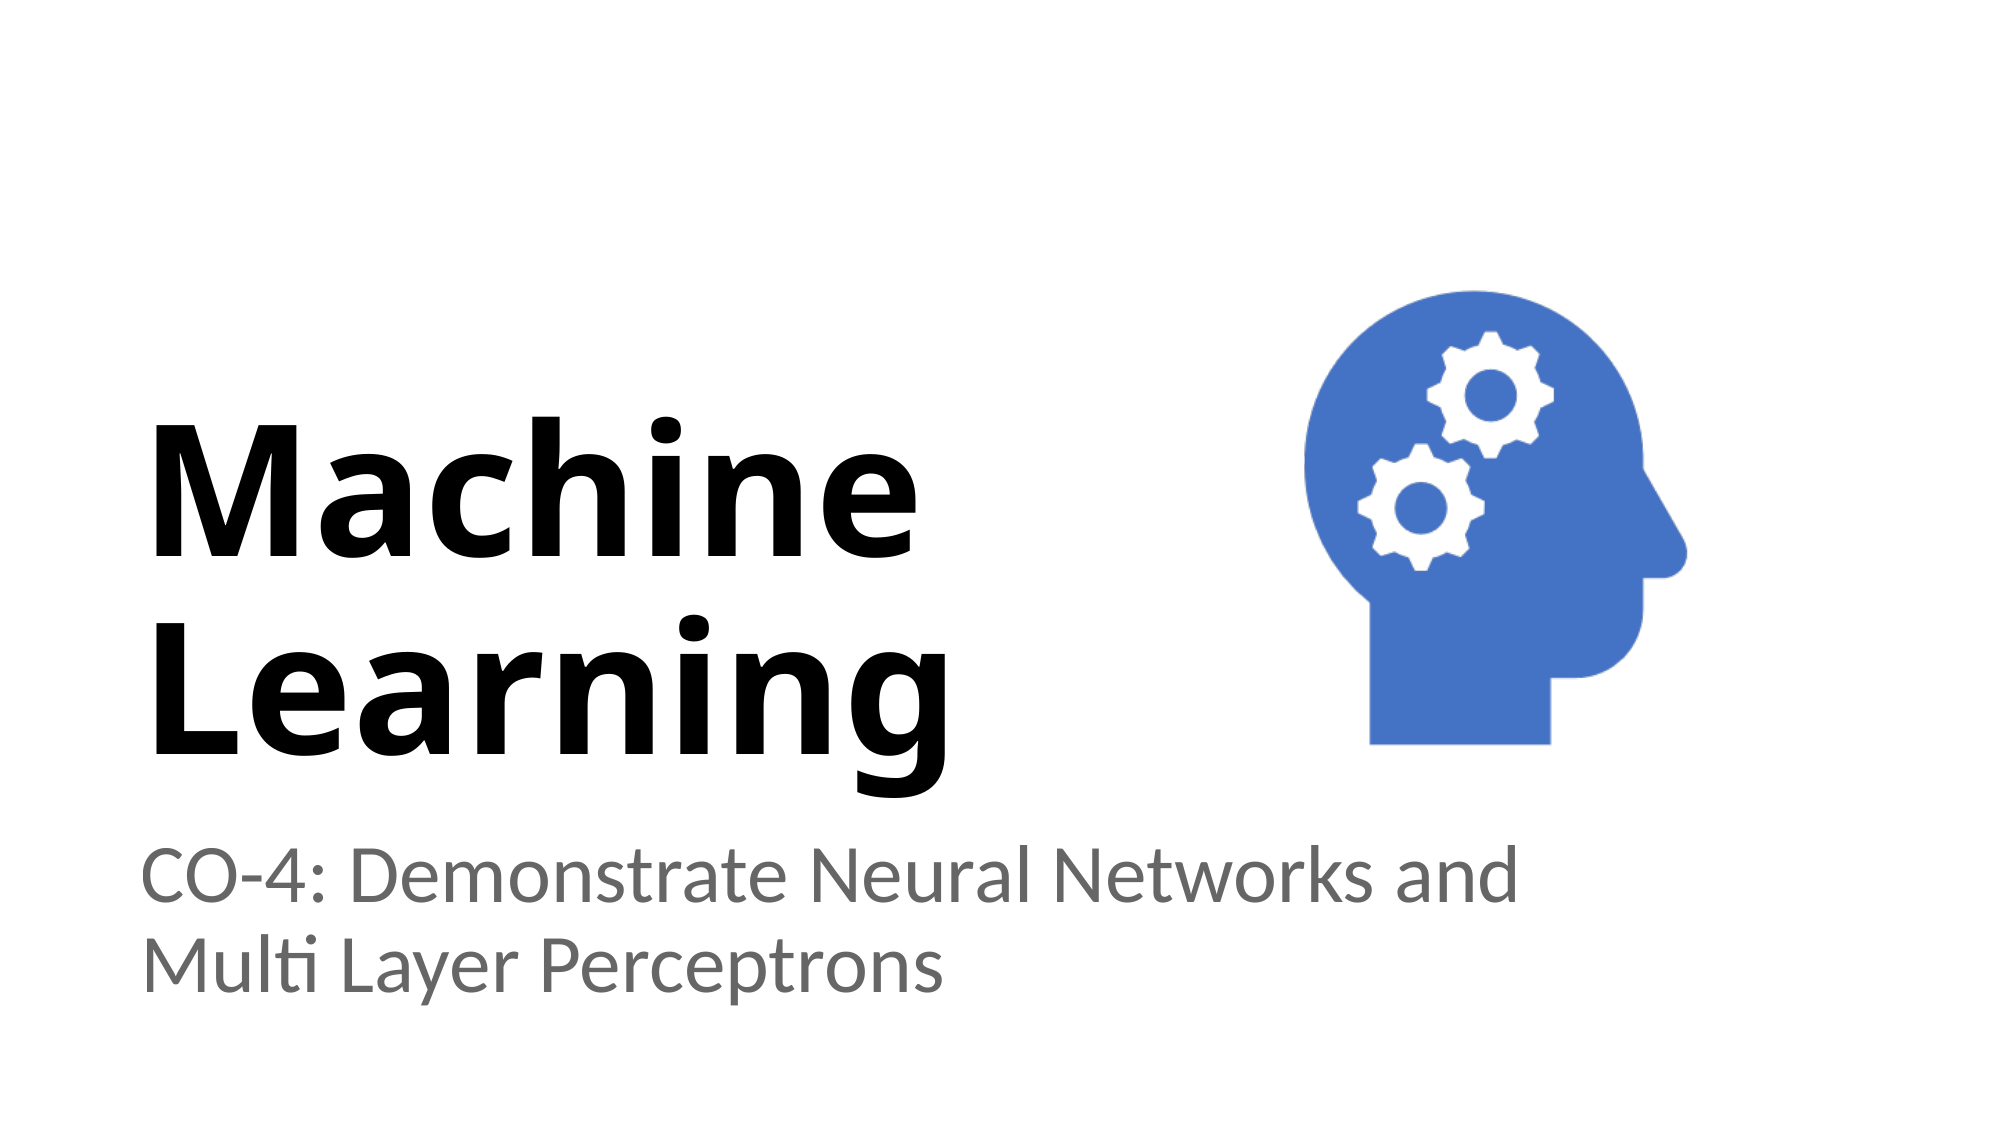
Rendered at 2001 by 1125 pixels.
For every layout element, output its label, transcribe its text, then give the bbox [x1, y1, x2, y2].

subtitle CO-4: Demonstrate Neural Networks and Multi Layer Perceptrons [125, 823, 1720, 1029]
title Machine Learning [125, 105, 994, 802]
picture [1230, 263, 1762, 796]
